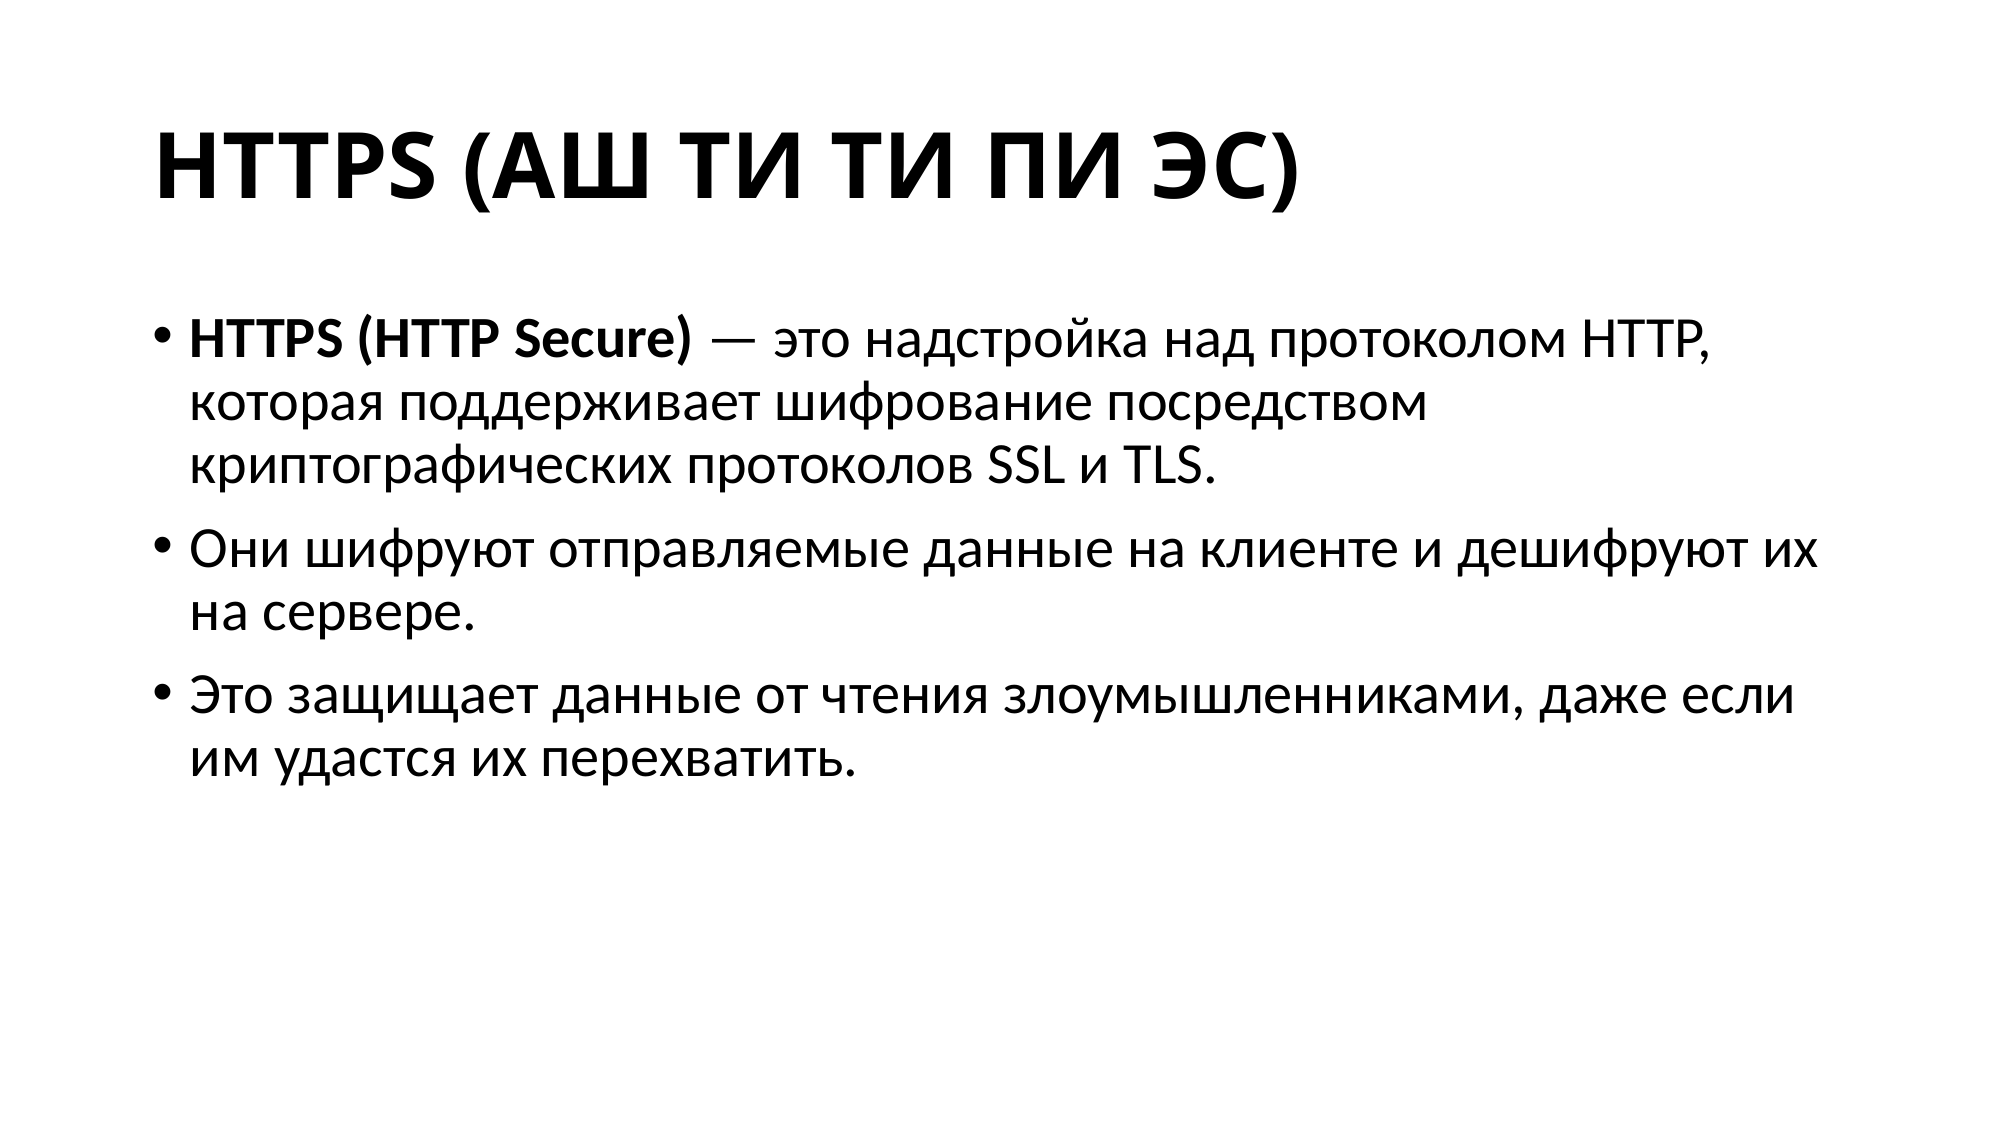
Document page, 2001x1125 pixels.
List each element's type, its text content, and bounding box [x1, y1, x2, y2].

list HTTPS (HTTP Secure) — это надстройка над протоколом HTTP, которая поддерживает шифрование посредством криптографических протоколов SSL и TLS. Они шифруют отправляемые данные на клиенте и дешифруют их на сервере. Это защищает данные от чтения злоумышленниками, даже если им удастся их перехватить. [137, 299, 1863, 1014]
title HTTPS (АШ ТИ ТИ ПИ ЭС) [137, 59, 1863, 278]
